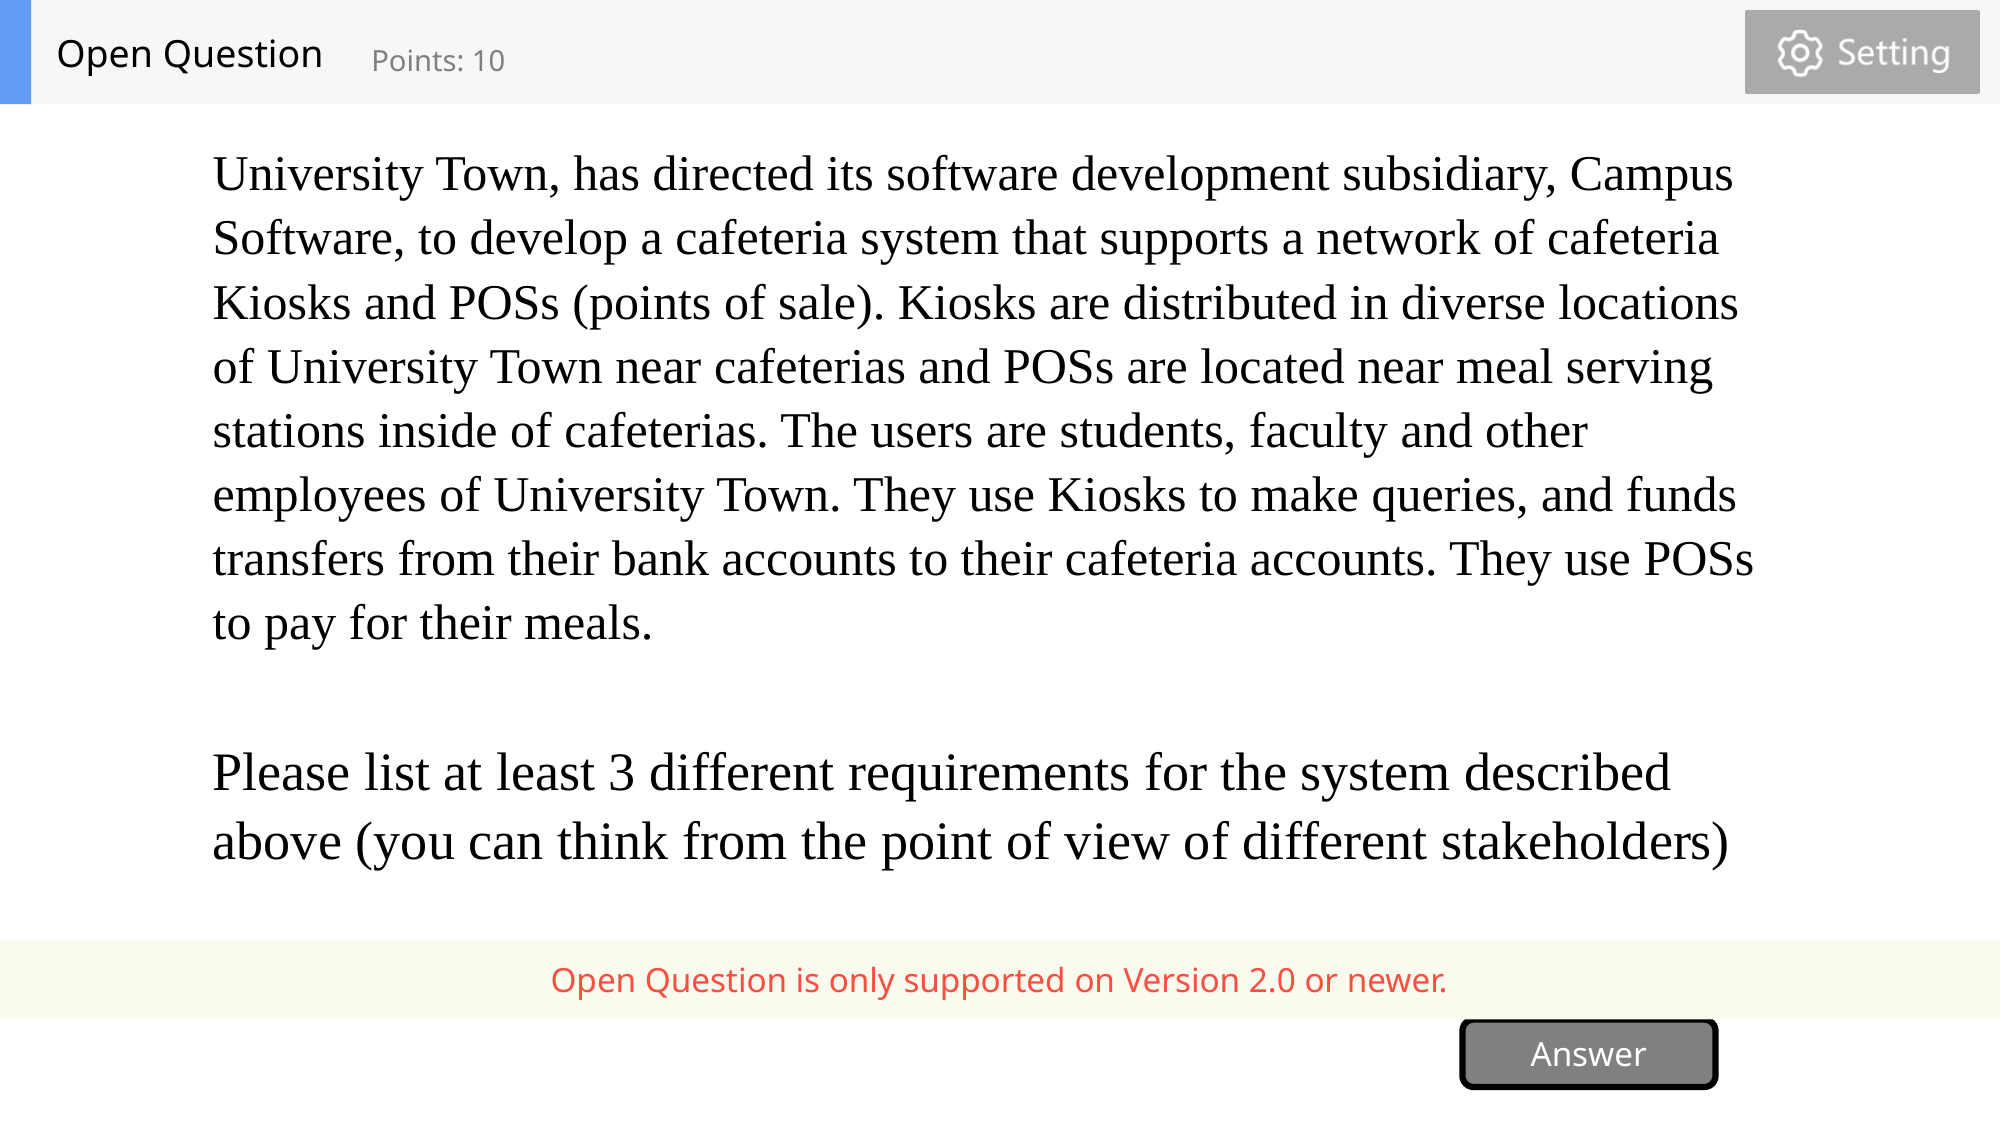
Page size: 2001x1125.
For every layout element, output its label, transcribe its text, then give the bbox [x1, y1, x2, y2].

text_box Answer [1461, 1021, 1717, 1089]
text_box University Town, has directed its software development subsidiary, Campus Software, to develop a cafeteria system that supports a network of cafeteria Kiosks and POSs (points of sale). Kiosks are distributed in diverse locations of University Town near cafeterias and POSs are located near meal serving stations inside of cafeterias. The users are students, faculty and other employees of University Town. They use Kiosks to make queries, and funds transfers from their bank accounts to their cafeteria accounts. They use POSs to pay for their meals. Please list at least 3 different requirements for the system described above (you can think from the point of view of different stakeholders) [197, 327, 1798, 680]
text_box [0, 0, 2000, 105]
picture [1745, 10, 1980, 94]
text_box Open Question is only supported on Version 2.0 or newer. [0, 938, 2000, 1021]
